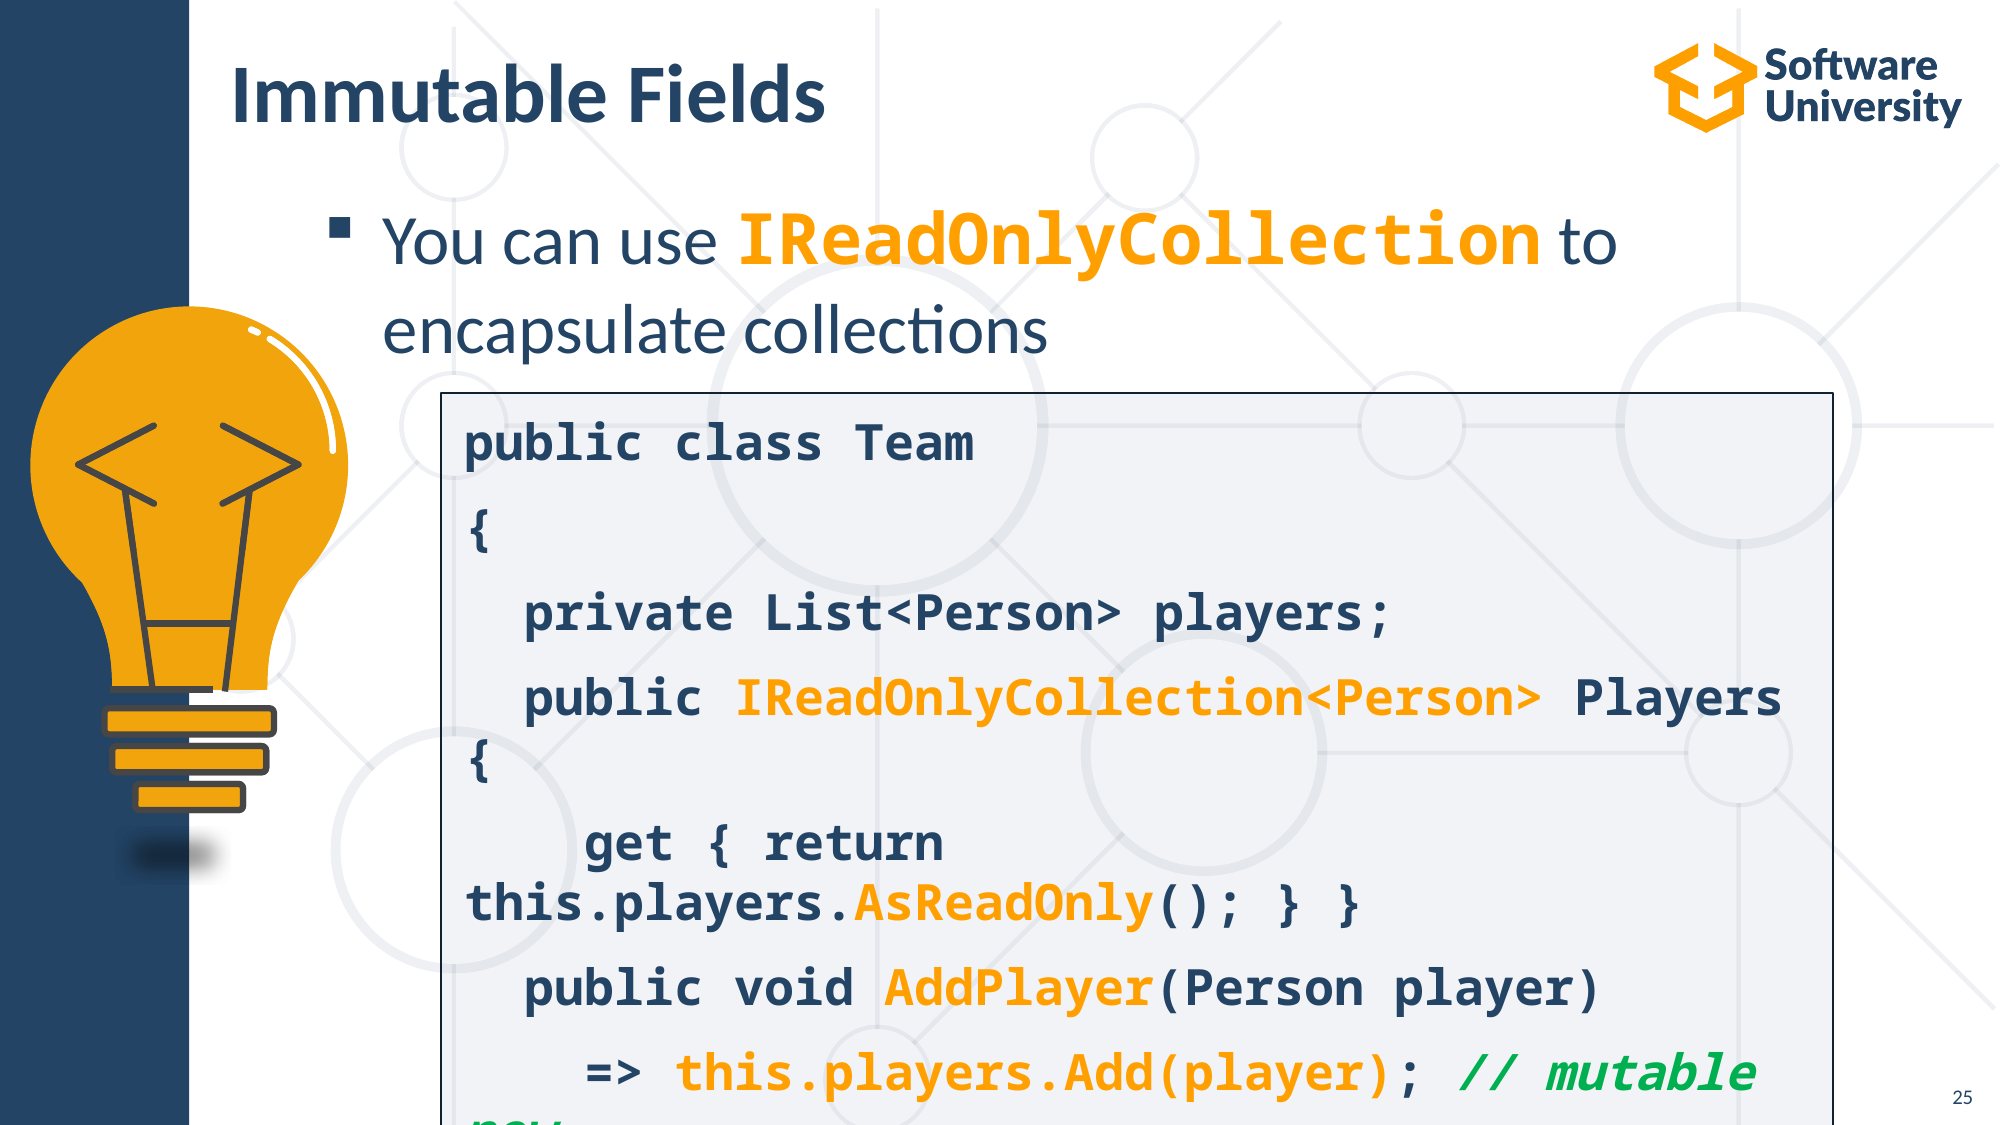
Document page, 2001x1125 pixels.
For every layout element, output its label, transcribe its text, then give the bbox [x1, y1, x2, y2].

picture [1641, 31, 1973, 145]
list You can use IReadOnlyCollection to encapsulate collections [306, 183, 1968, 1094]
text_box [1927, 1067, 1989, 1117]
text_box public class Team { private List<Person> players; public IReadOnlyCollection<Person> Players { get { return this.players.AsReadOnly(); } } public void AddPlayer(Person player) => this.players.Add(player); // mutable now } [440, 393, 1833, 1125]
title Immutable Fields [212, 16, 1628, 162]
